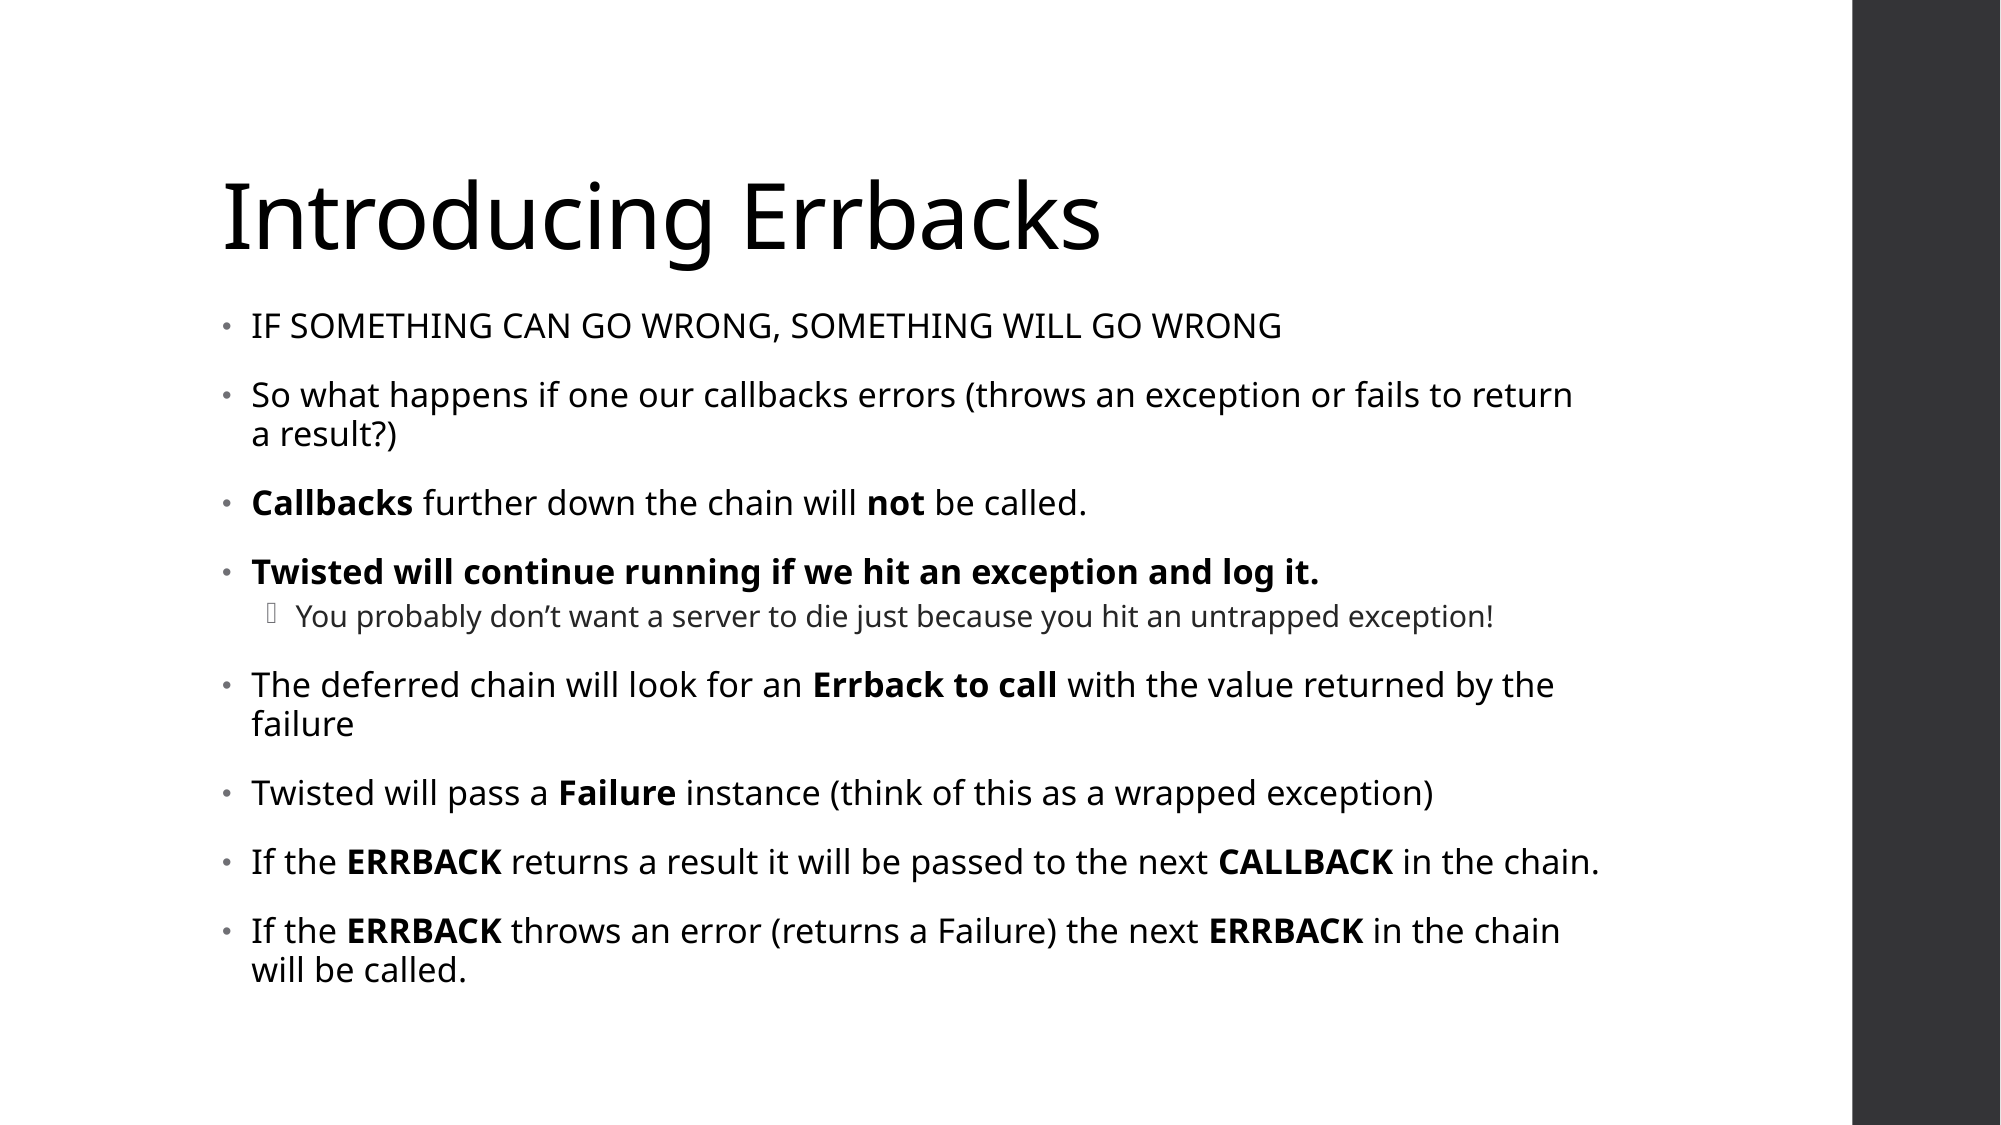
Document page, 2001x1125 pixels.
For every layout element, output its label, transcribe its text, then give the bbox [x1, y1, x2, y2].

title Introducing Errbacks [206, 60, 1797, 278]
list IF SOMETHING CAN GO WRONG, SOMETHING WILL GO WRONG So what happens if one our callbacks errors (throws an exception or fails to return a result?) Callbacks further down the chain will not be called. Twisted will continue running if we hit an exception and log it. You probably don’t want a server to die just because you hit an untrapped exception! The deferred chain will look for an Errback to call with the value returned by the failure Twisted will pass a Failure instance (think of this as a wrapped exception) If the ERRBACK returns a result it will be passed to the next CALLBACK in the chain. If the ERRBACK throws an error (returns a Failure) the next ERRBACK in the chain will be called. [206, 299, 1617, 1014]
